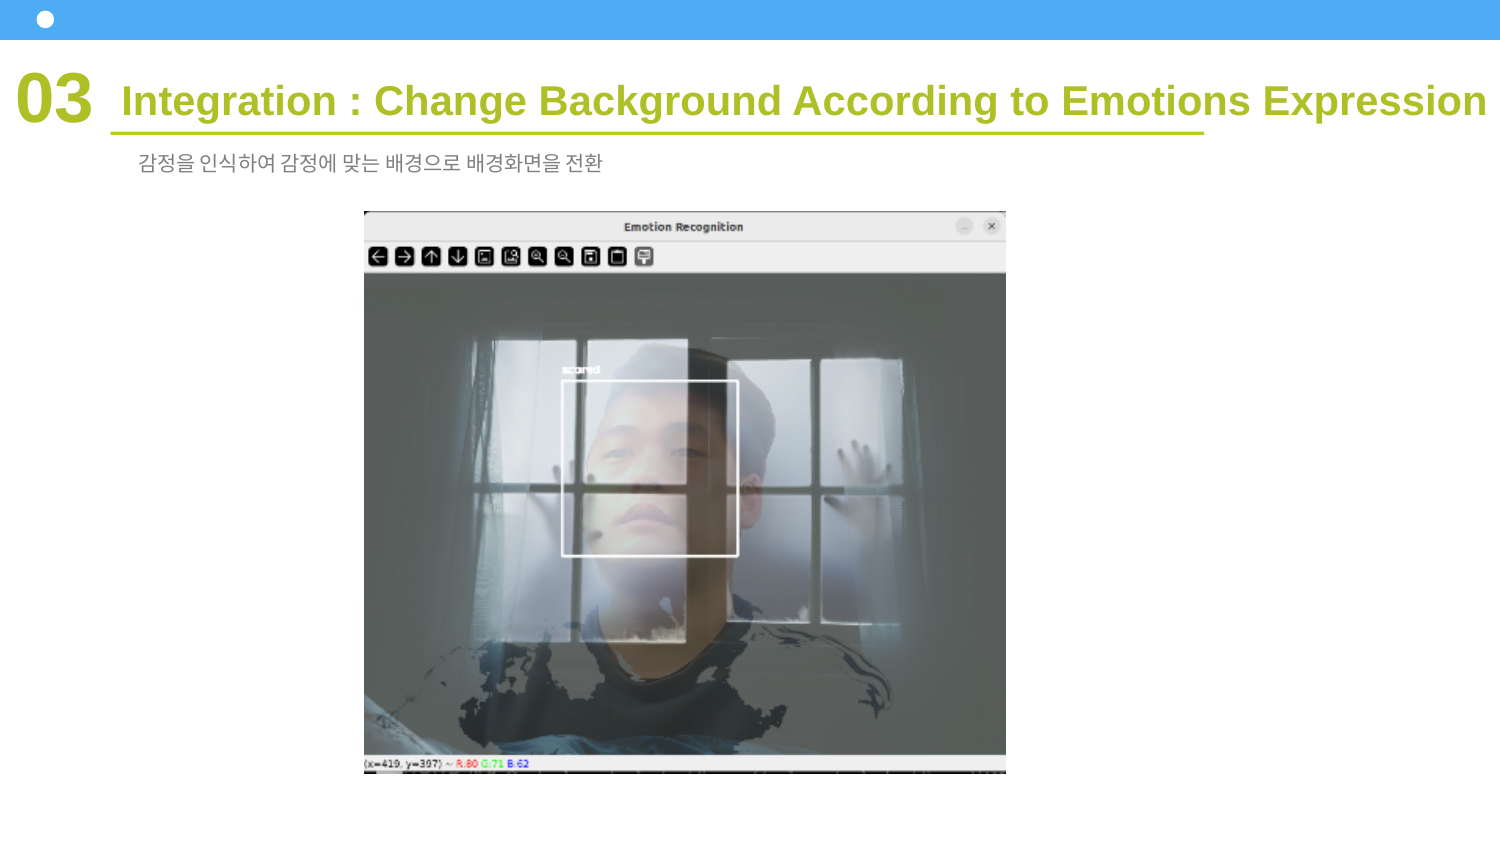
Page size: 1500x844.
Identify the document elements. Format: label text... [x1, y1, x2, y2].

text_box 감정을 인식하여 감정에 맞는 배경으로 배경화면을 전환 [125, 144, 1444, 184]
text_box Integration : Change Background According to Emotions Expression [108, 67, 1427, 122]
picture [364, 210, 1006, 774]
text_box 03 [2, 45, 1320, 123]
